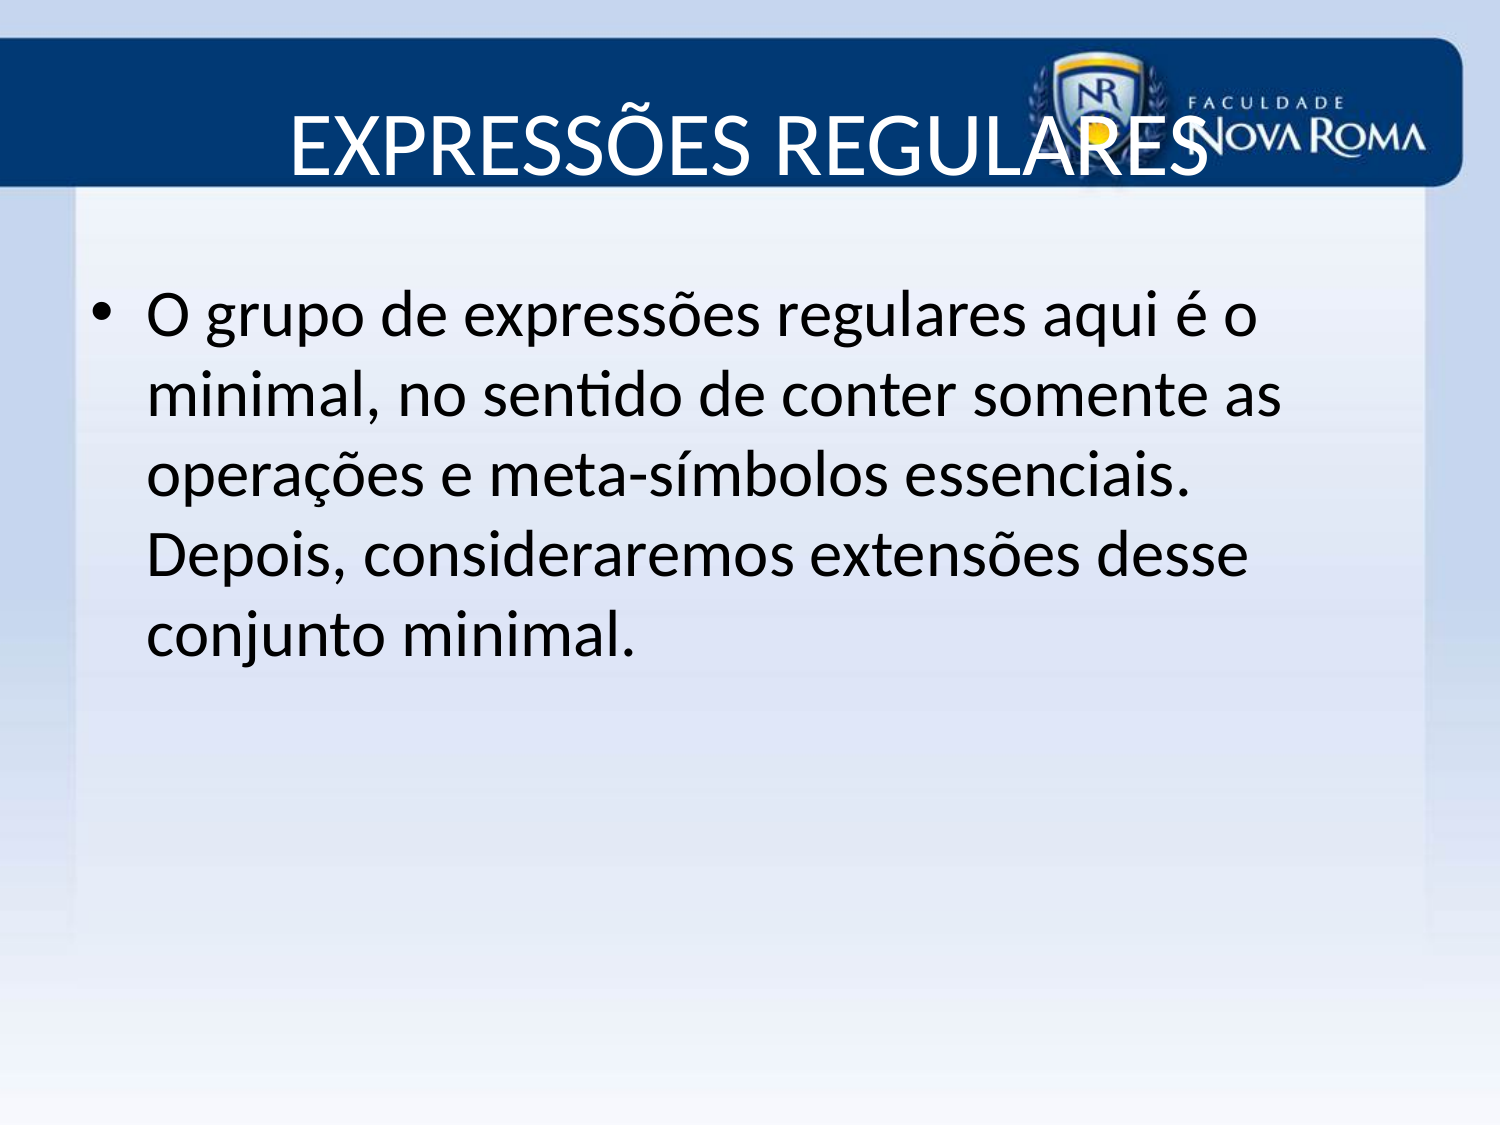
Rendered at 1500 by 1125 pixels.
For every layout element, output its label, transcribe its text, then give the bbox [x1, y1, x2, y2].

list O grupo de expressões regulares aqui é o minimal, no sentido de conter somente as operações e meta-símbolos essenciais. Depois, consideraremos extensões desse conjunto minimal. [75, 262, 1425, 1005]
picture [0, 0, 1500, 1125]
title EXPRESSÕES REGULARES [75, 45, 1425, 233]
